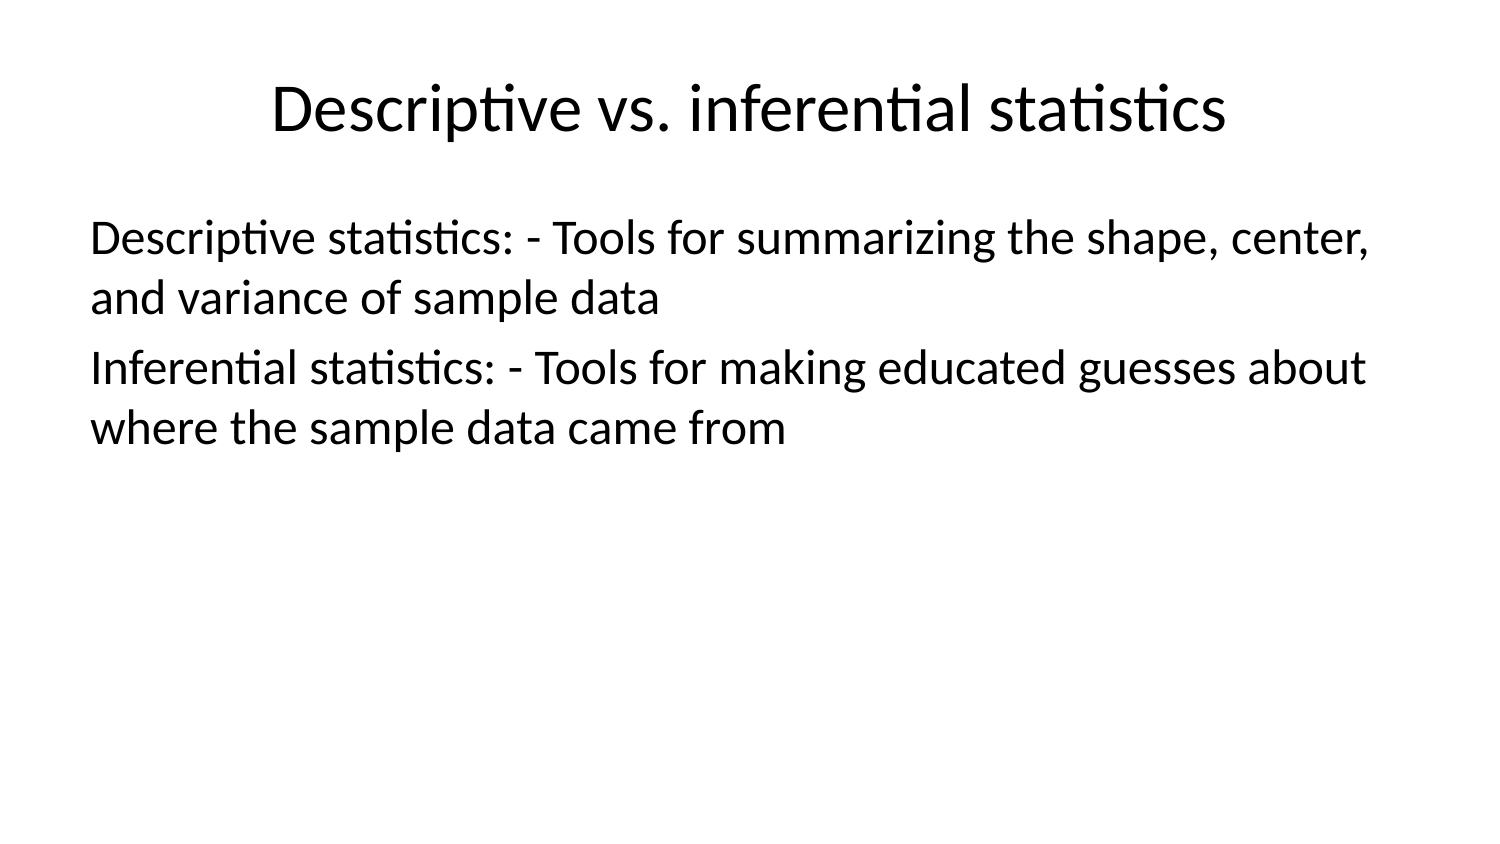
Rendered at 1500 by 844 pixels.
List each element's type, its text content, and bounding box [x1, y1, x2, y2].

title Descriptive vs. inferential statistics [75, 33, 1425, 175]
list Descriptive statistics: - Tools for summarizing the shape, center, and variance of sample data Inferential statistics: - Tools for making educated guesses about where the sample data came from [75, 196, 1425, 754]
